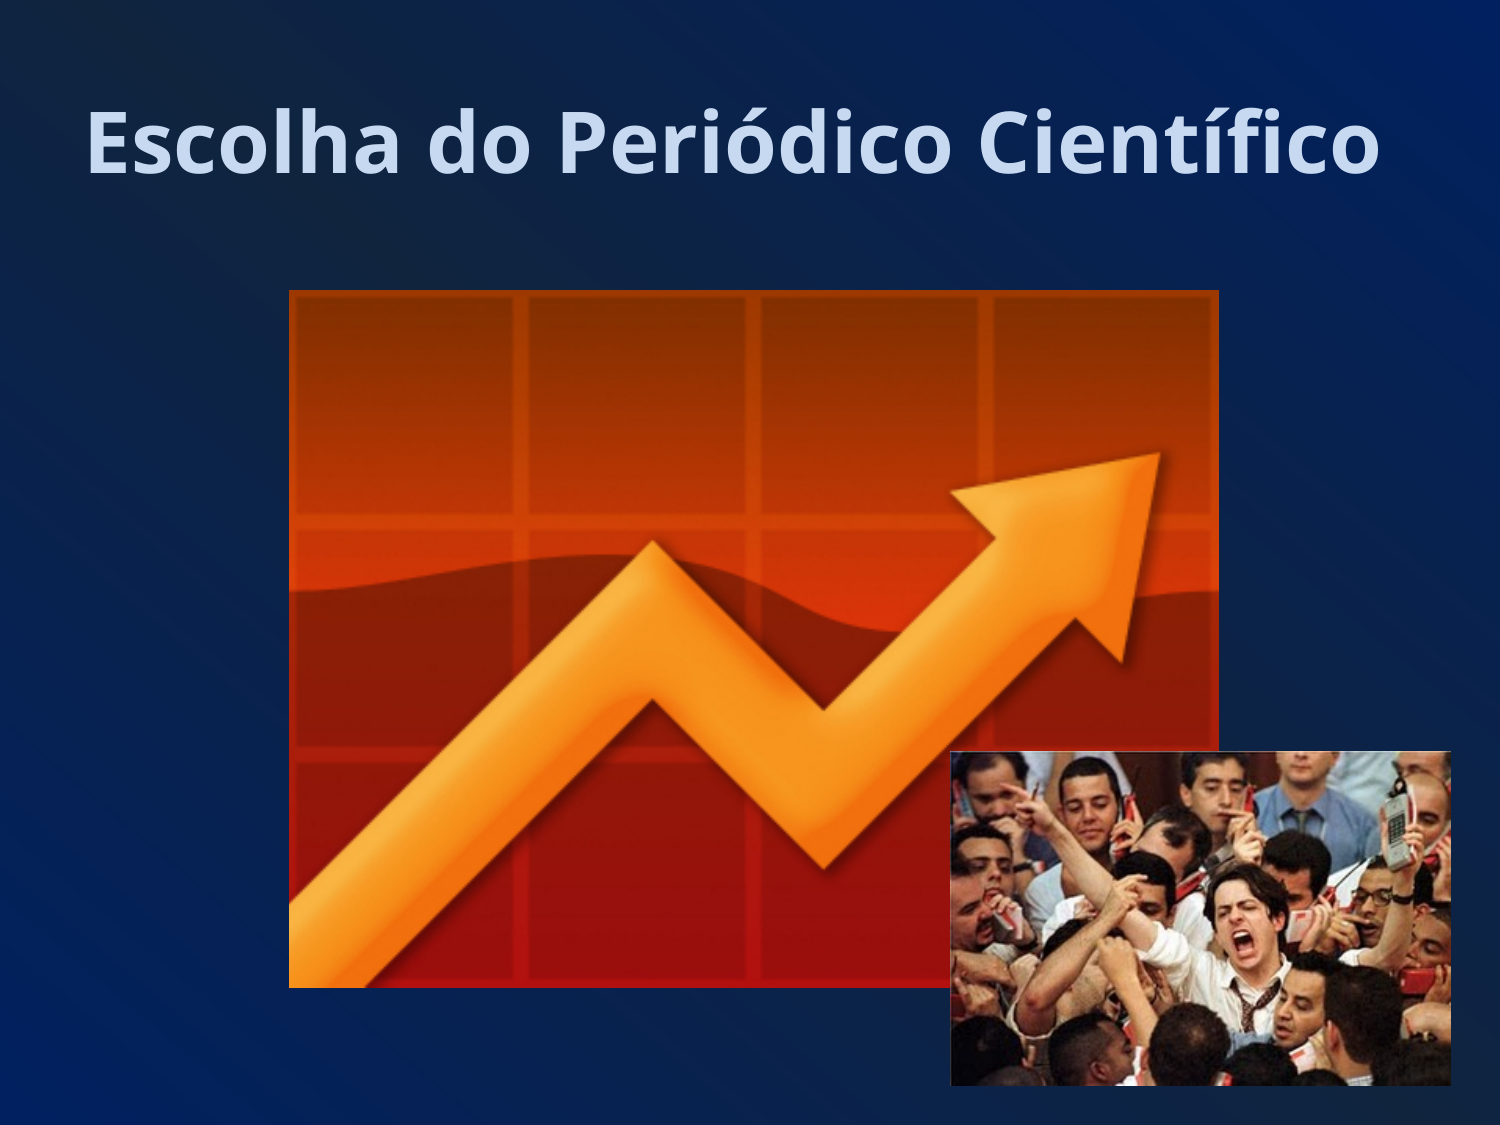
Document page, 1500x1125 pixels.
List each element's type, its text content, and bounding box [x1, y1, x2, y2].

title Escolha do Periódico Científico [64, 45, 1425, 233]
picture [289, 290, 1452, 1086]
